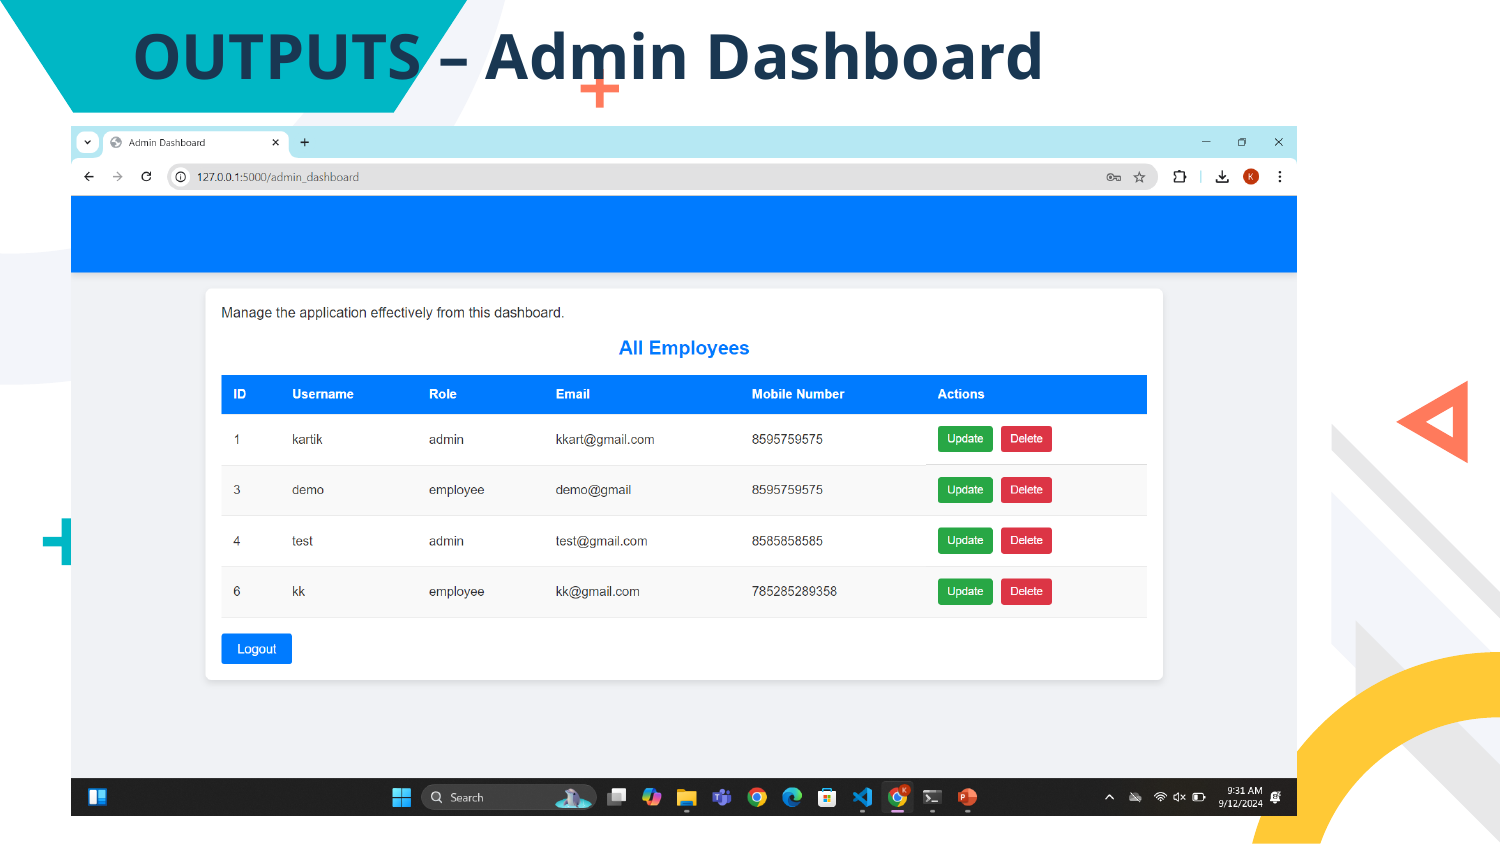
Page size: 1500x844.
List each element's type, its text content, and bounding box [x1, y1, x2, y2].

text_box OUTPUTS – Admin Dashboard [117, 9, 1093, 100]
picture [71, 126, 1297, 816]
